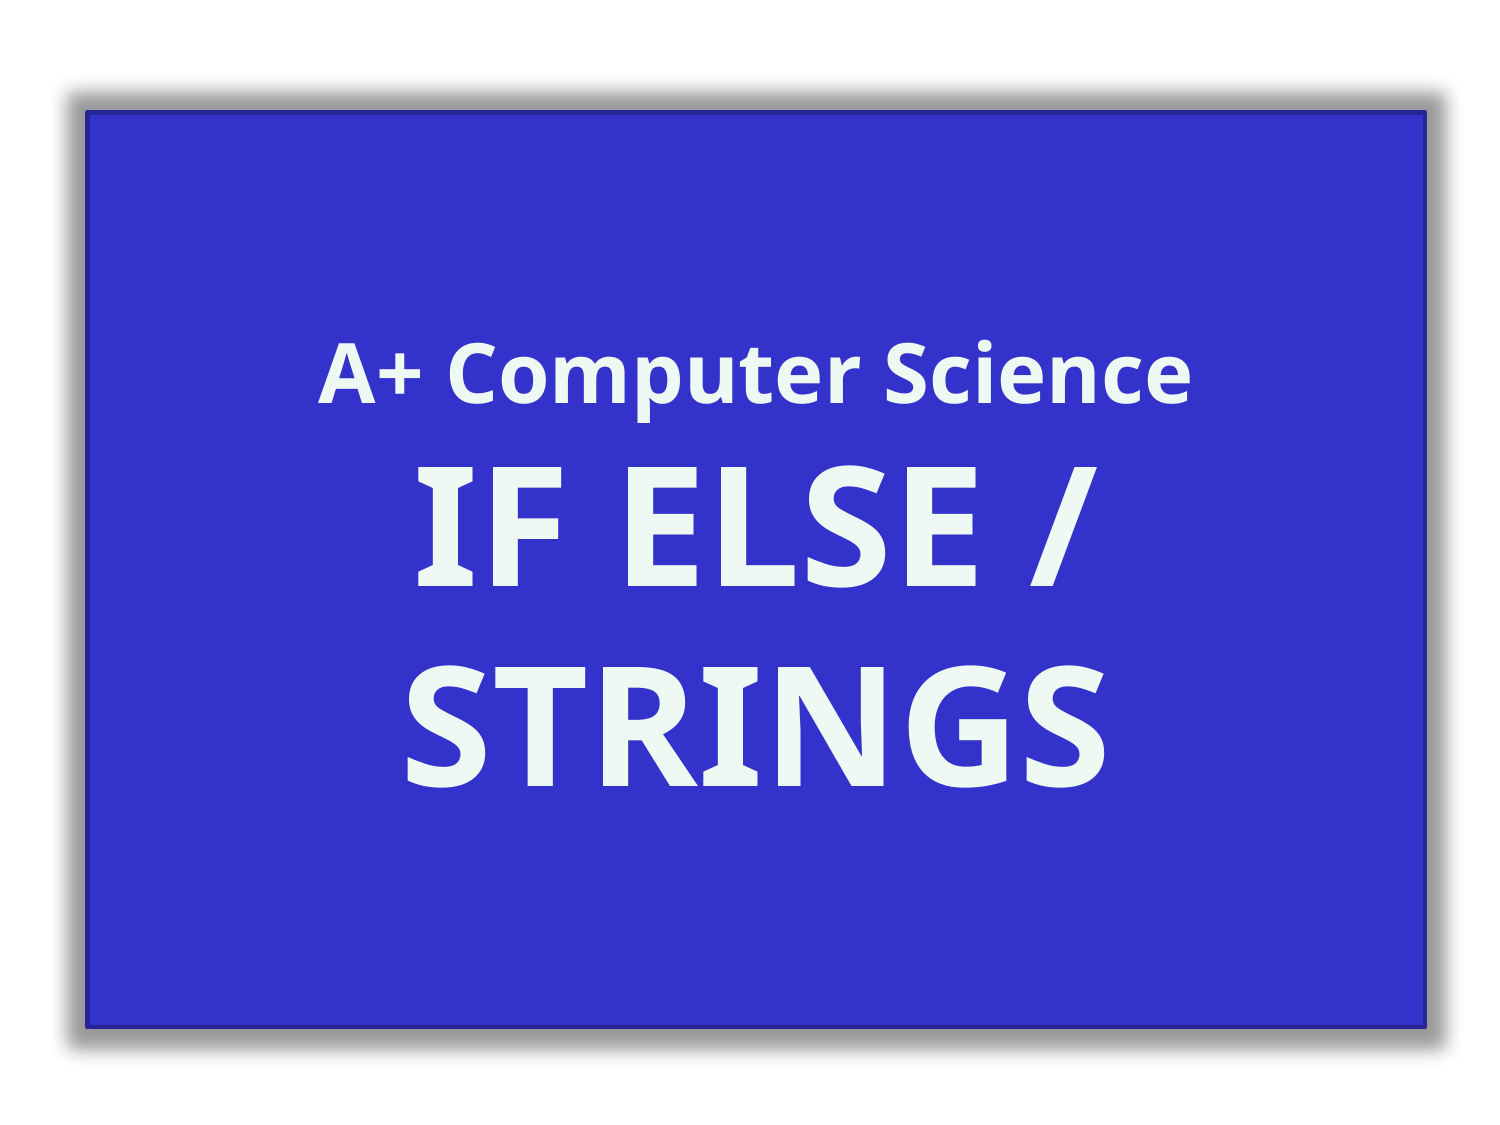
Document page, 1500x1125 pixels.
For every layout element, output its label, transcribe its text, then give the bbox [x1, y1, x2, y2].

text_box A+ Computer Science IF ELSE / STRINGS [85, 110, 1427, 1029]
